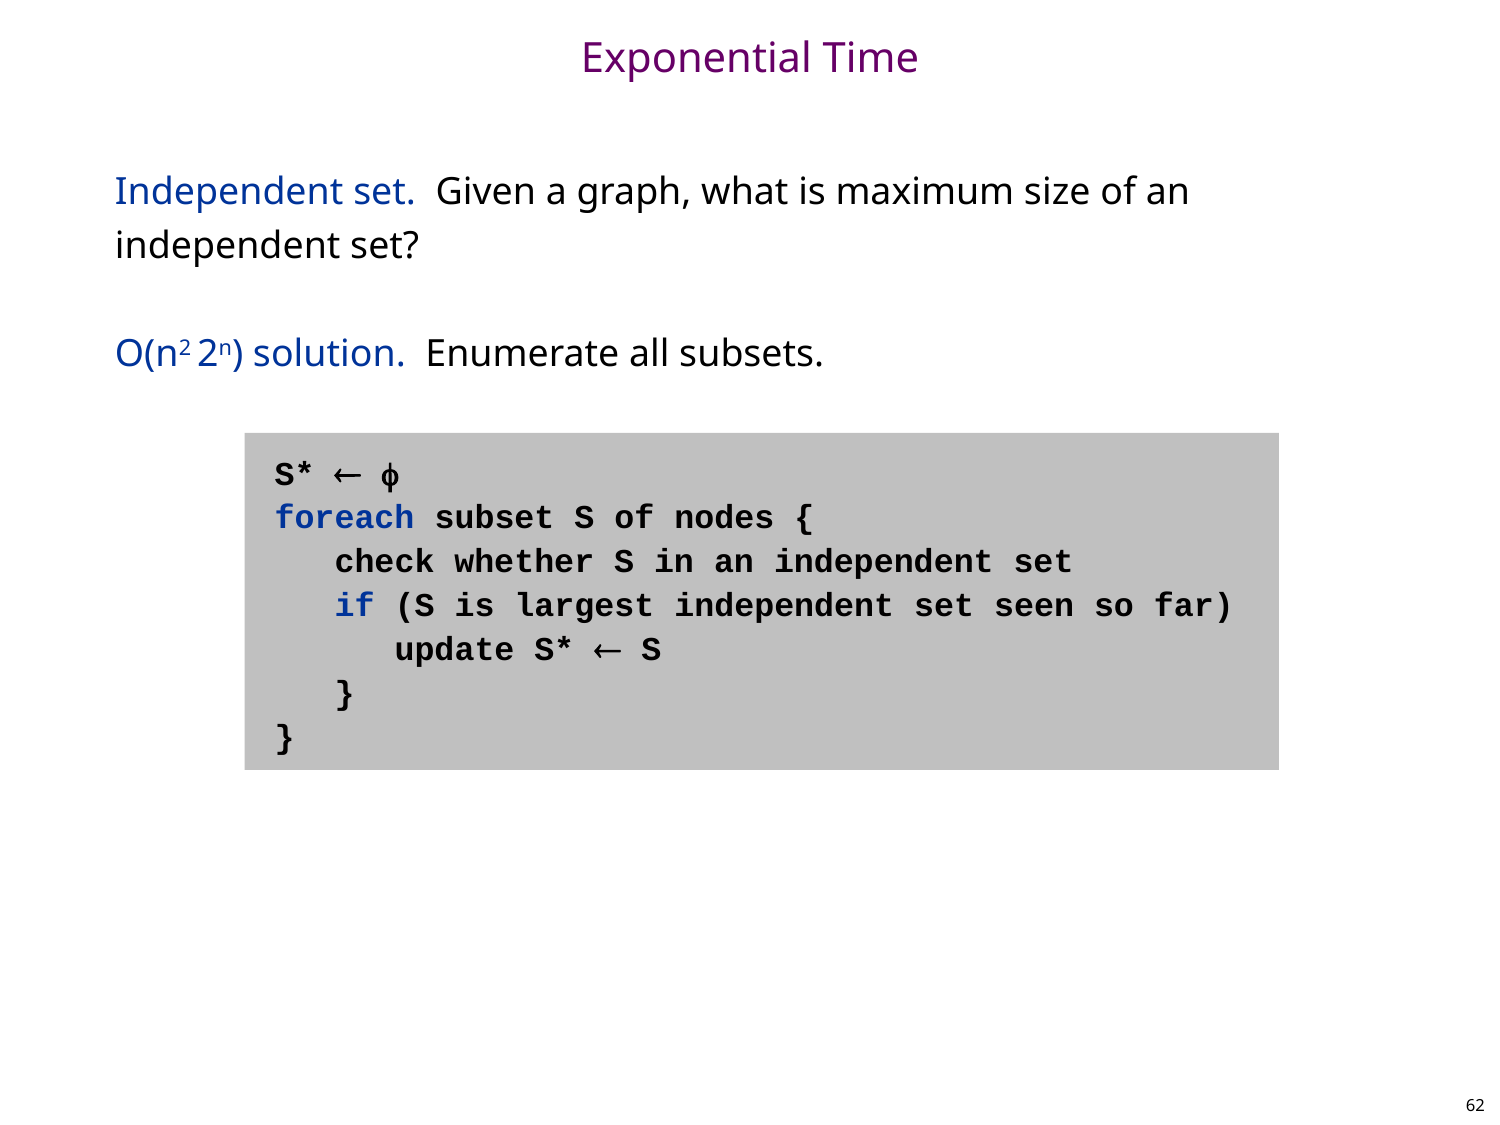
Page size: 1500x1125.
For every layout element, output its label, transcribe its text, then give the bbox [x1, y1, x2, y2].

text_box S*   foreach subset S of nodes { check whether S in an independent set if (S is largest independent set seen so far) update S*  S } } [244, 432, 1279, 770]
slide_number 62 [1187, 1087, 1500, 1125]
list Independent set. Given a graph, what is maximum size of an independent set? O(n2 2n) solution. Enumerate all subsets. [99, 149, 1388, 1038]
title Exponential Time [0, 24, 1500, 100]
